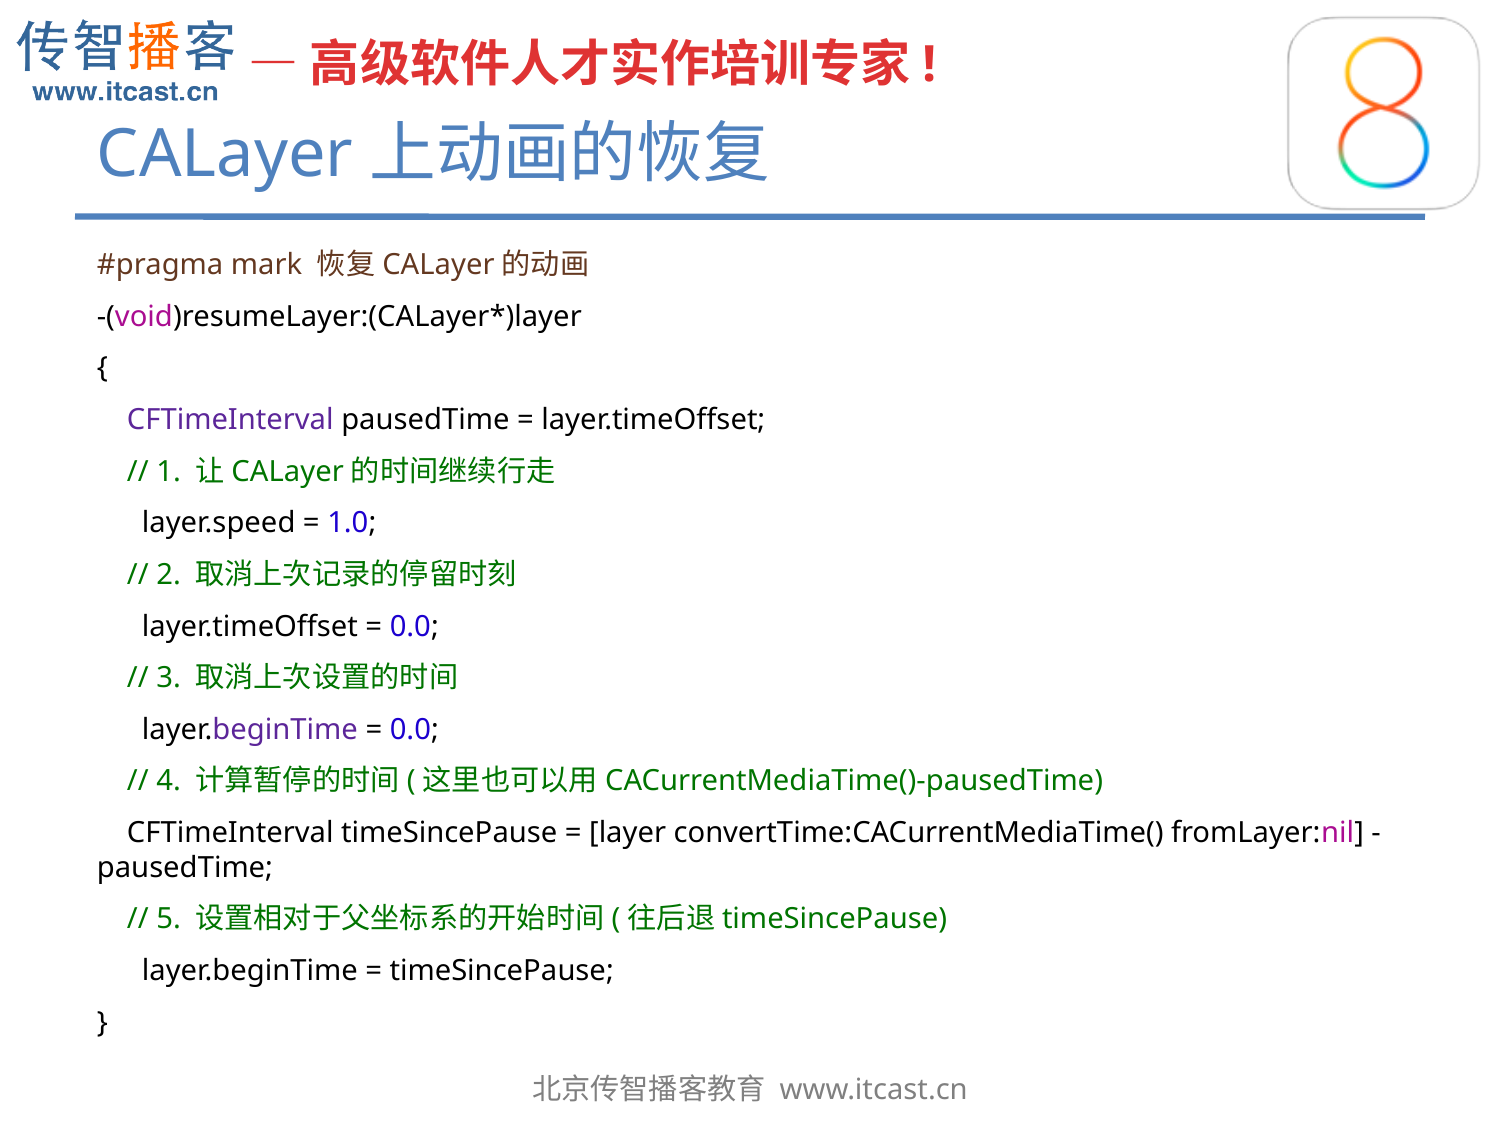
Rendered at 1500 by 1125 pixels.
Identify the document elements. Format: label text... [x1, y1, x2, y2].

list #pragma mark 恢复CALayer的动画 -(void)resumeLayer:(CALayer*)layer { CFTimeInterval pausedTime = layer.timeOffset; // 1. 让CALayer的时间继续行走 layer.speed = 1.0; // 2. 取消上次记录的停留时刻 layer.timeOffset = 0.0; // 3. 取消上次设置的时间 layer.beginTime = 0.0; // 4. 计算暂停的时间(这里也可以用CACurrentMediaTime()-pausedTime) CFTimeInterval timeSincePause = [layer convertTime:CACurrentMediaTime() fromLayer:nil] - pausedTime; // 5. 设置相对于父坐标系的开始时间(往后退timeSincePause) layer.beginTime = timeSincePause; } [81, 237, 1416, 1005]
title CALayer上动画的恢复 [81, 102, 1416, 237]
picture [1270, 0, 1497, 227]
picture [16, 19, 234, 101]
